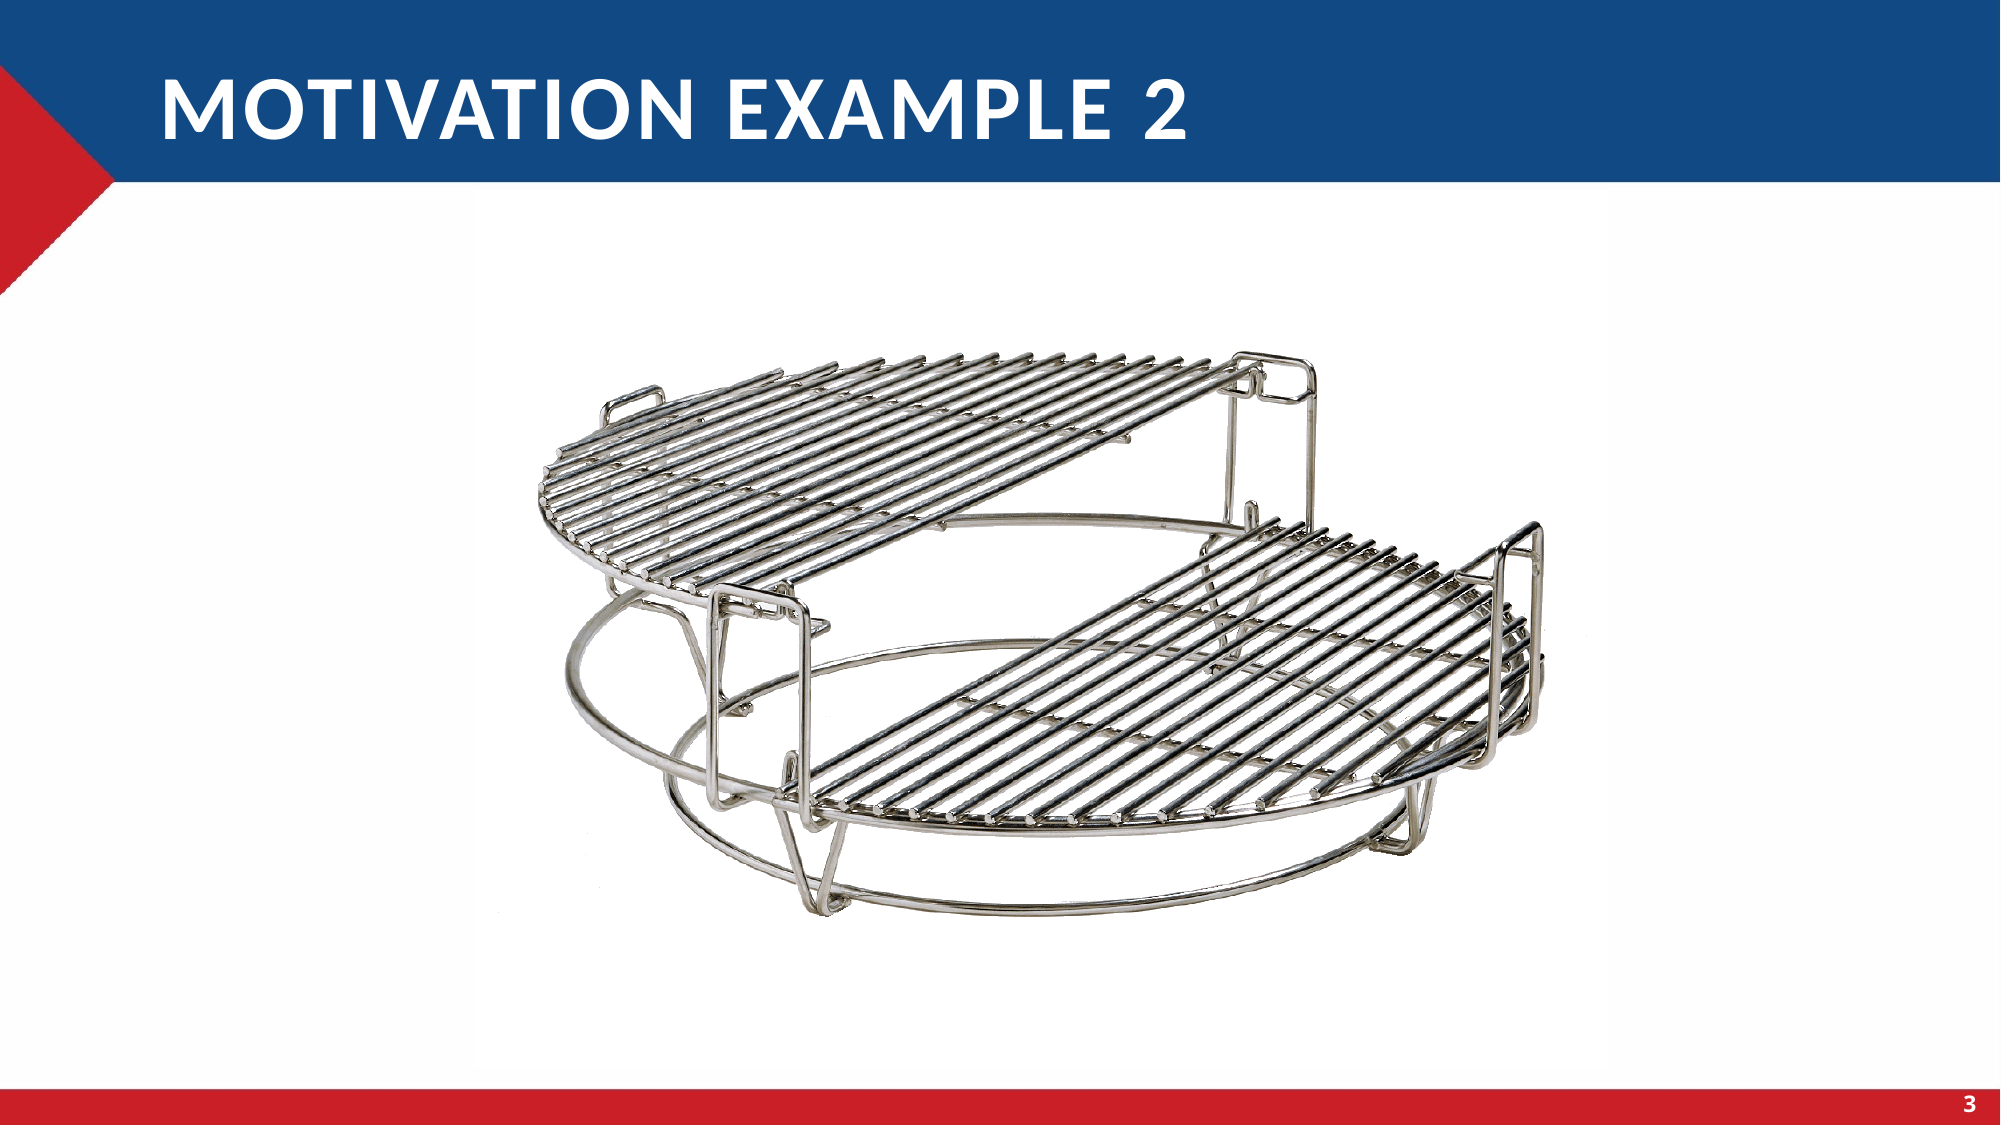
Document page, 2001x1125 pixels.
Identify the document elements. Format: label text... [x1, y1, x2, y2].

slide_number 3 [1939, 1085, 2000, 1125]
picture [0, 0, 2001, 1125]
title Motivation example 2 [127, 45, 1890, 176]
